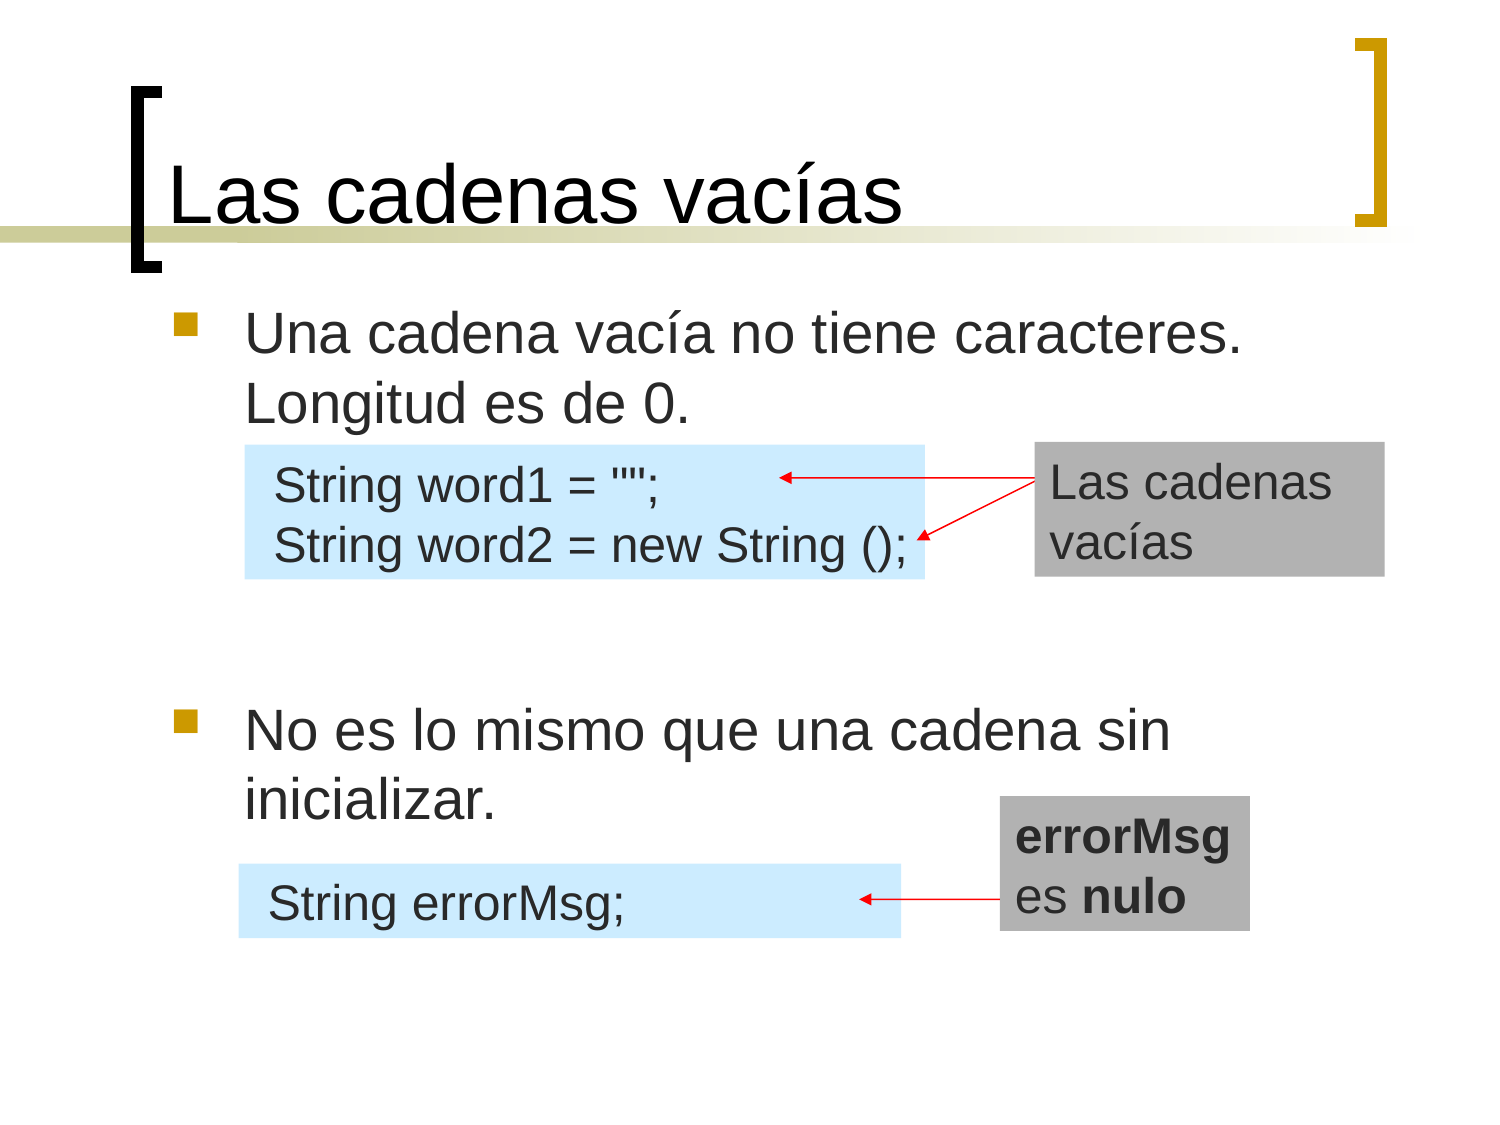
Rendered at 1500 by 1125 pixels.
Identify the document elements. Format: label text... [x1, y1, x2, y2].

text_box Las cadenas vacías [1034, 441, 1385, 577]
text_box [859, 893, 1000, 906]
title Las cadenas vacías [152, 15, 1328, 248]
text_box [779, 471, 1034, 485]
text_box String errorMsg; [238, 863, 902, 939]
text_box [916, 481, 1034, 541]
text_box errorMsg es nulo [999, 796, 1250, 931]
text_box String word1 = ""; String word2 = new String (); [244, 444, 925, 580]
list Una cadena vacía no tiene caracteres. Longitud es de 0. No es lo mismo que una cadena sin inicializar. [155, 287, 1413, 1000]
